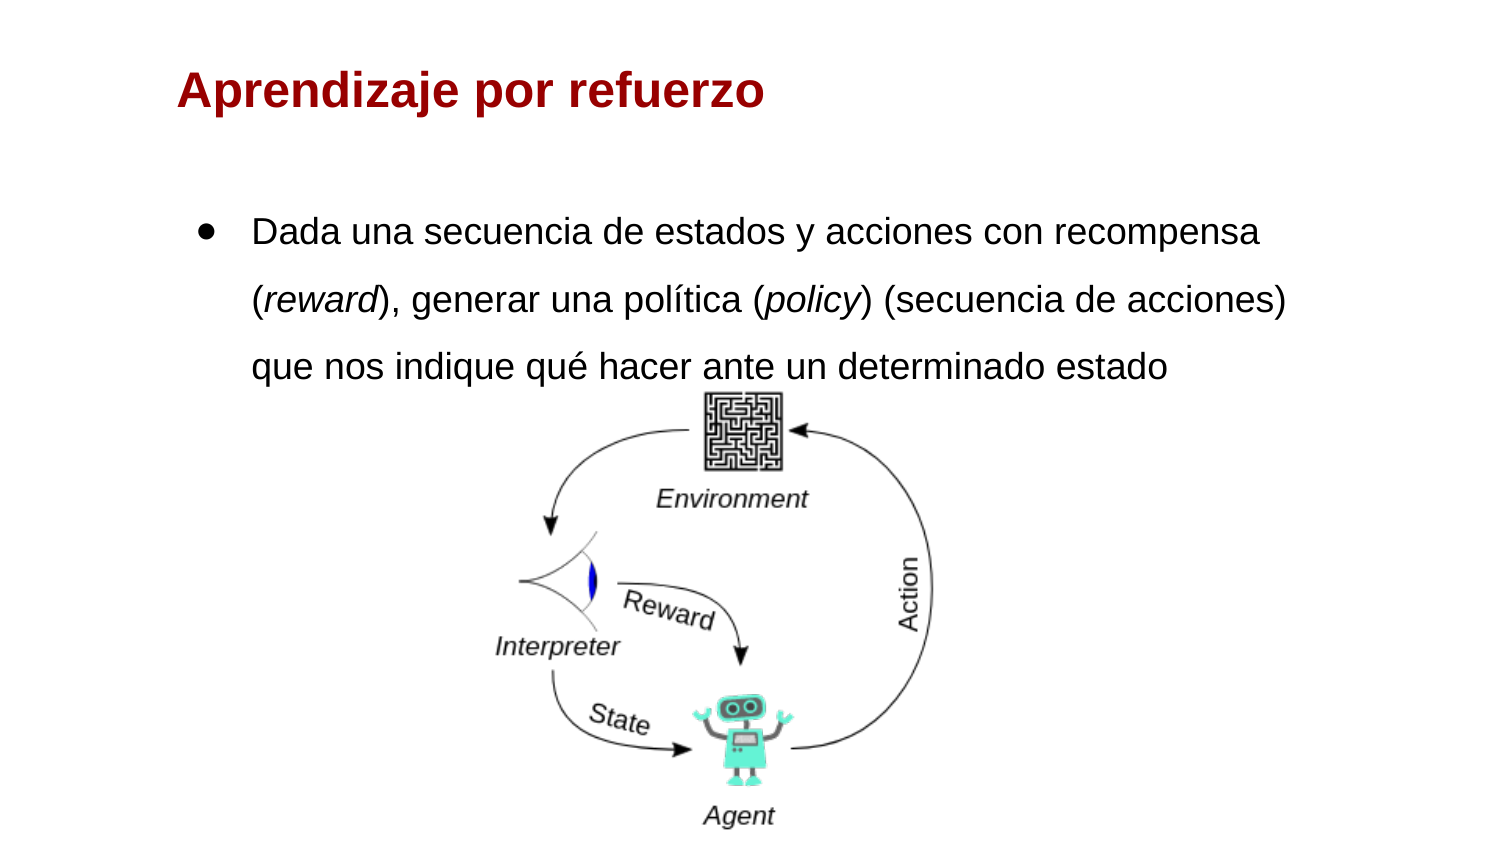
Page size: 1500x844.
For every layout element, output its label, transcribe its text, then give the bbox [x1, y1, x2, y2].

picture [479, 384, 950, 839]
text_box Aprendizaje por refuerzo Dada una secuencia de estados y acciones con recompensa (reward), generar una política (policy) (secuencia de acciones) que nos indique qué hacer ante un determinado estado [161, 42, 1368, 799]
